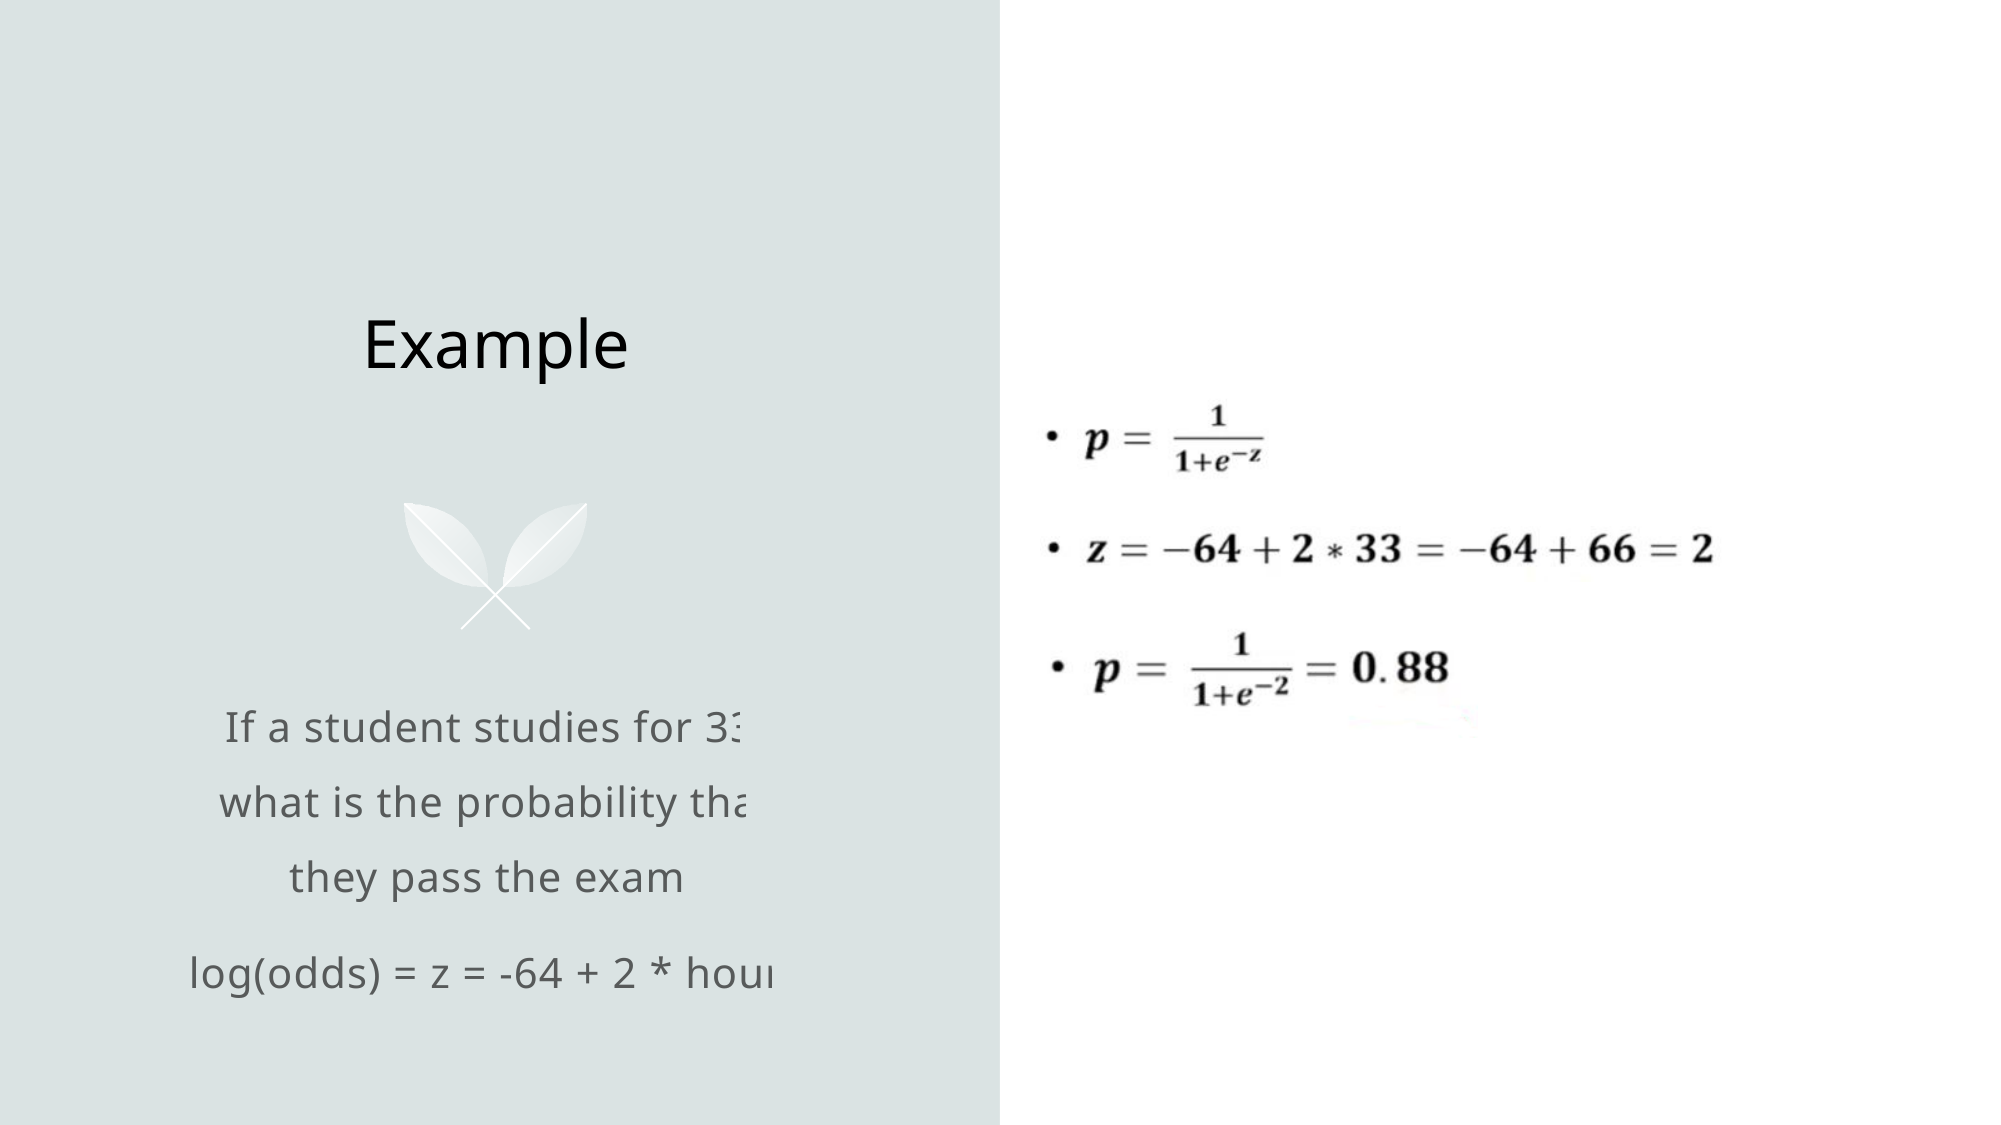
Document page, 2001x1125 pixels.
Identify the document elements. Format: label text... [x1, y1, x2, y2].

picture [1027, 389, 1285, 497]
title Example [162, 51, 831, 390]
picture [1040, 506, 1735, 582]
picture [1040, 617, 1478, 739]
subtitle If a student studies for 33, what is the probability that they pass the exam? log(odds) = z = -64 + 2 * hours [162, 598, 831, 1074]
